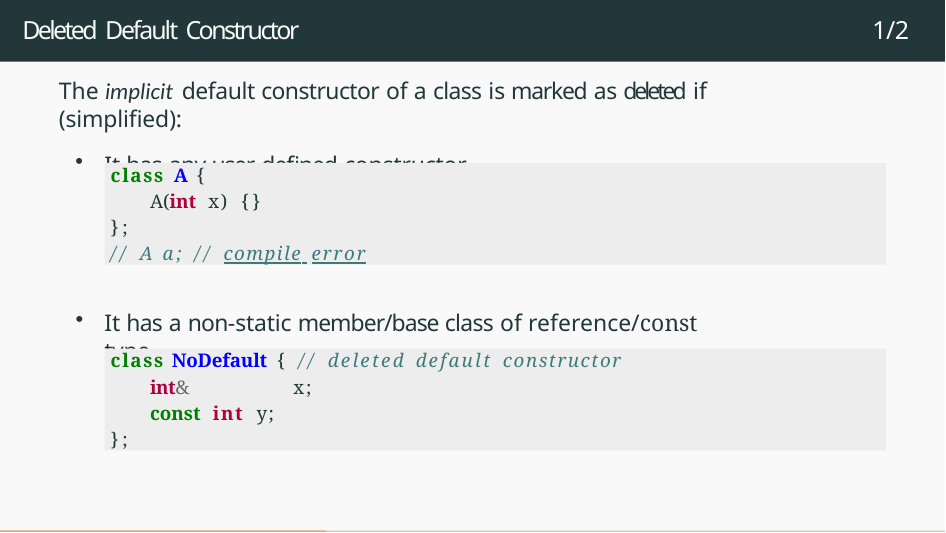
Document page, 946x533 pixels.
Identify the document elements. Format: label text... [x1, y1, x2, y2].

text_box 1/2 [870, 12, 916, 45]
title Deleted Default Constructor [20, 12, 599, 104]
text_box class NoDefault { // deleted default constructor int& x; const int y; }; [104, 348, 886, 451]
text_box The implicit default constructor of a class is marked as deleted if (simplified): It has any user-defined constructor [56, 75, 809, 178]
text_box It has a non-static member/base class of reference/const type [73, 306, 706, 364]
text_box class A { A(int x) {} }; // A a; // compile error [104, 162, 886, 265]
